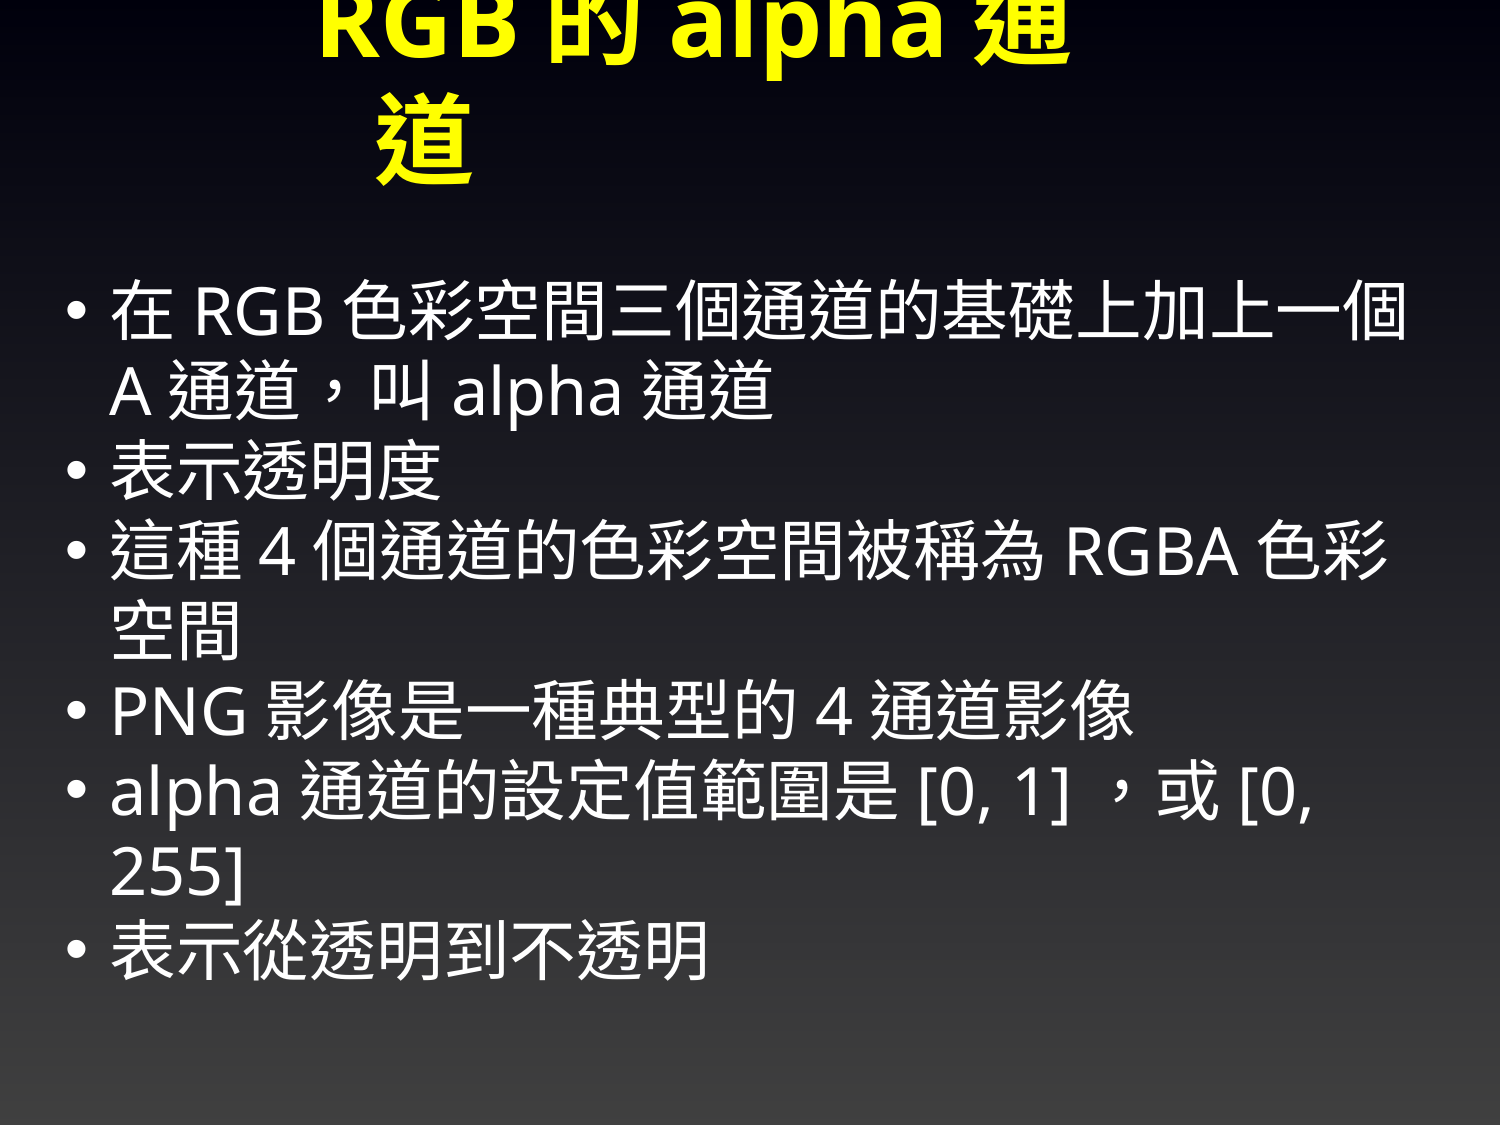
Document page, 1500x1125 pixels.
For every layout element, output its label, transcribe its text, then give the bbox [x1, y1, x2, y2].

text_box 在RGB色彩空間三個通道的基礎上加上一個A通道，叫alpha通道 表示透明度 這種4個通道的色彩空間被稱為RGBA色彩空間 PNG影像是一種典型的4通道影像 alpha通道的設定值範圍是[0, 1]，或[0, 255] 表示從透明到不透明 [50, 261, 1450, 996]
text_box RGB的alpha通道 [300, 49, 1175, 213]
